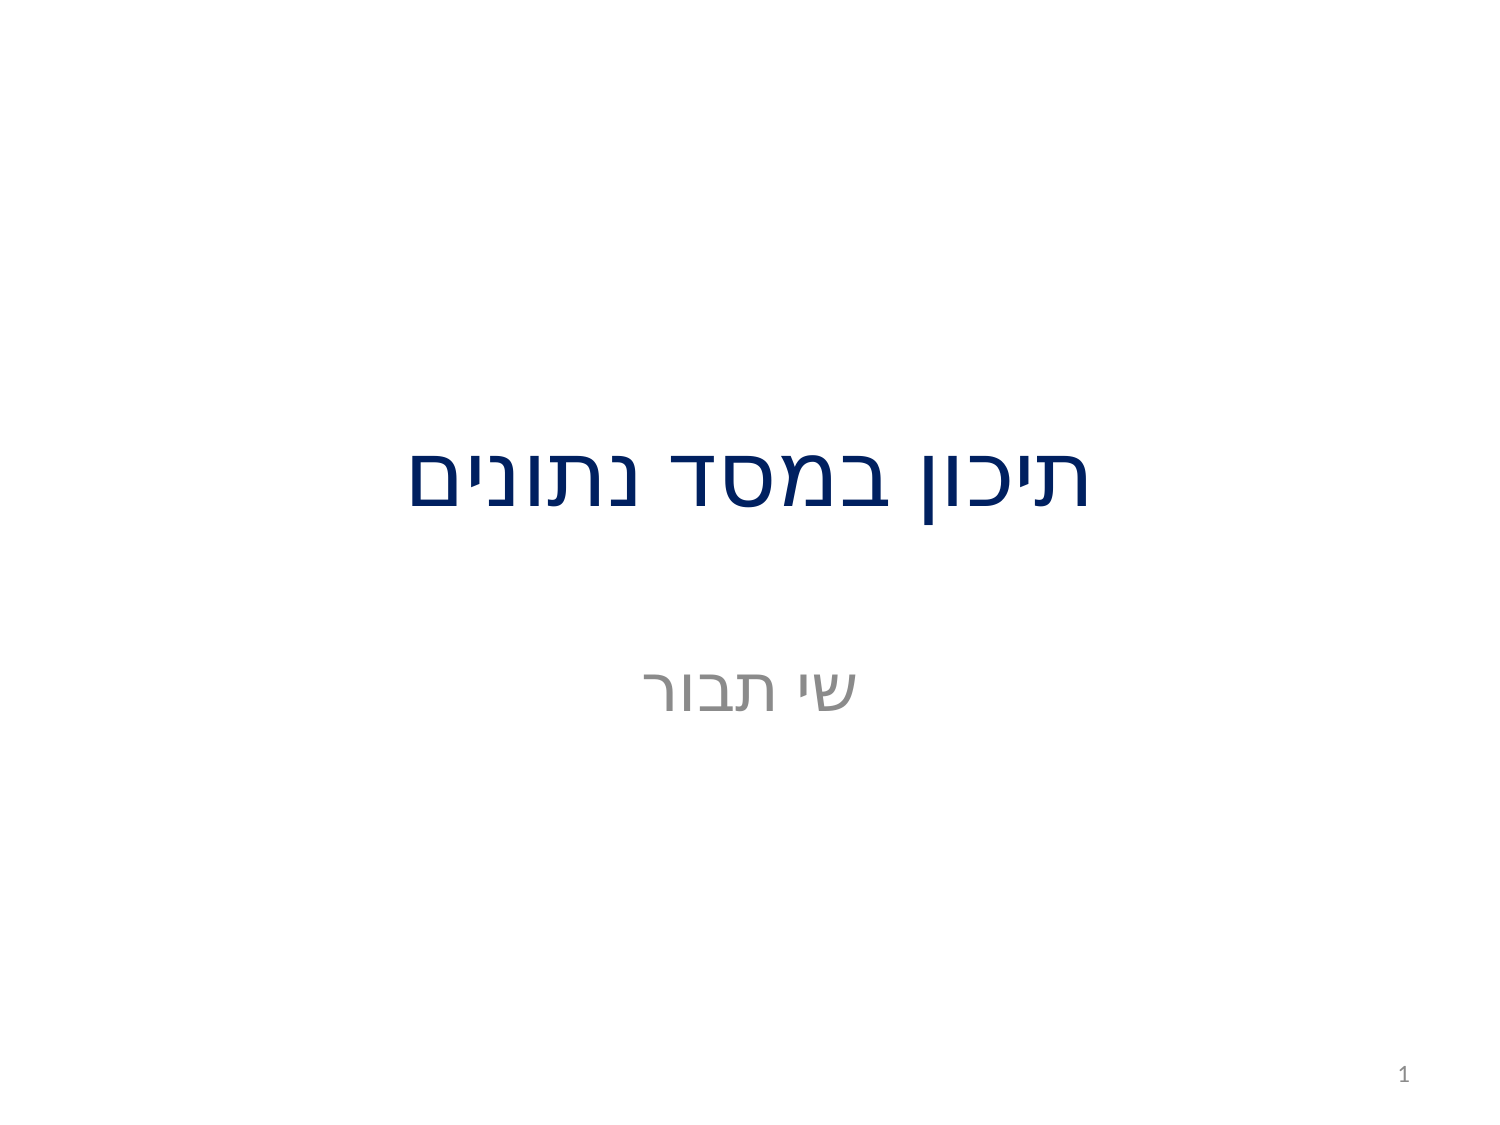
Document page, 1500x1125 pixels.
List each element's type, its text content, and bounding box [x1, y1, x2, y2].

subtitle שי תבור [225, 637, 1275, 925]
title תיכון במסד נתונים [112, 349, 1388, 591]
slide_number 1 [1074, 1042, 1425, 1103]
